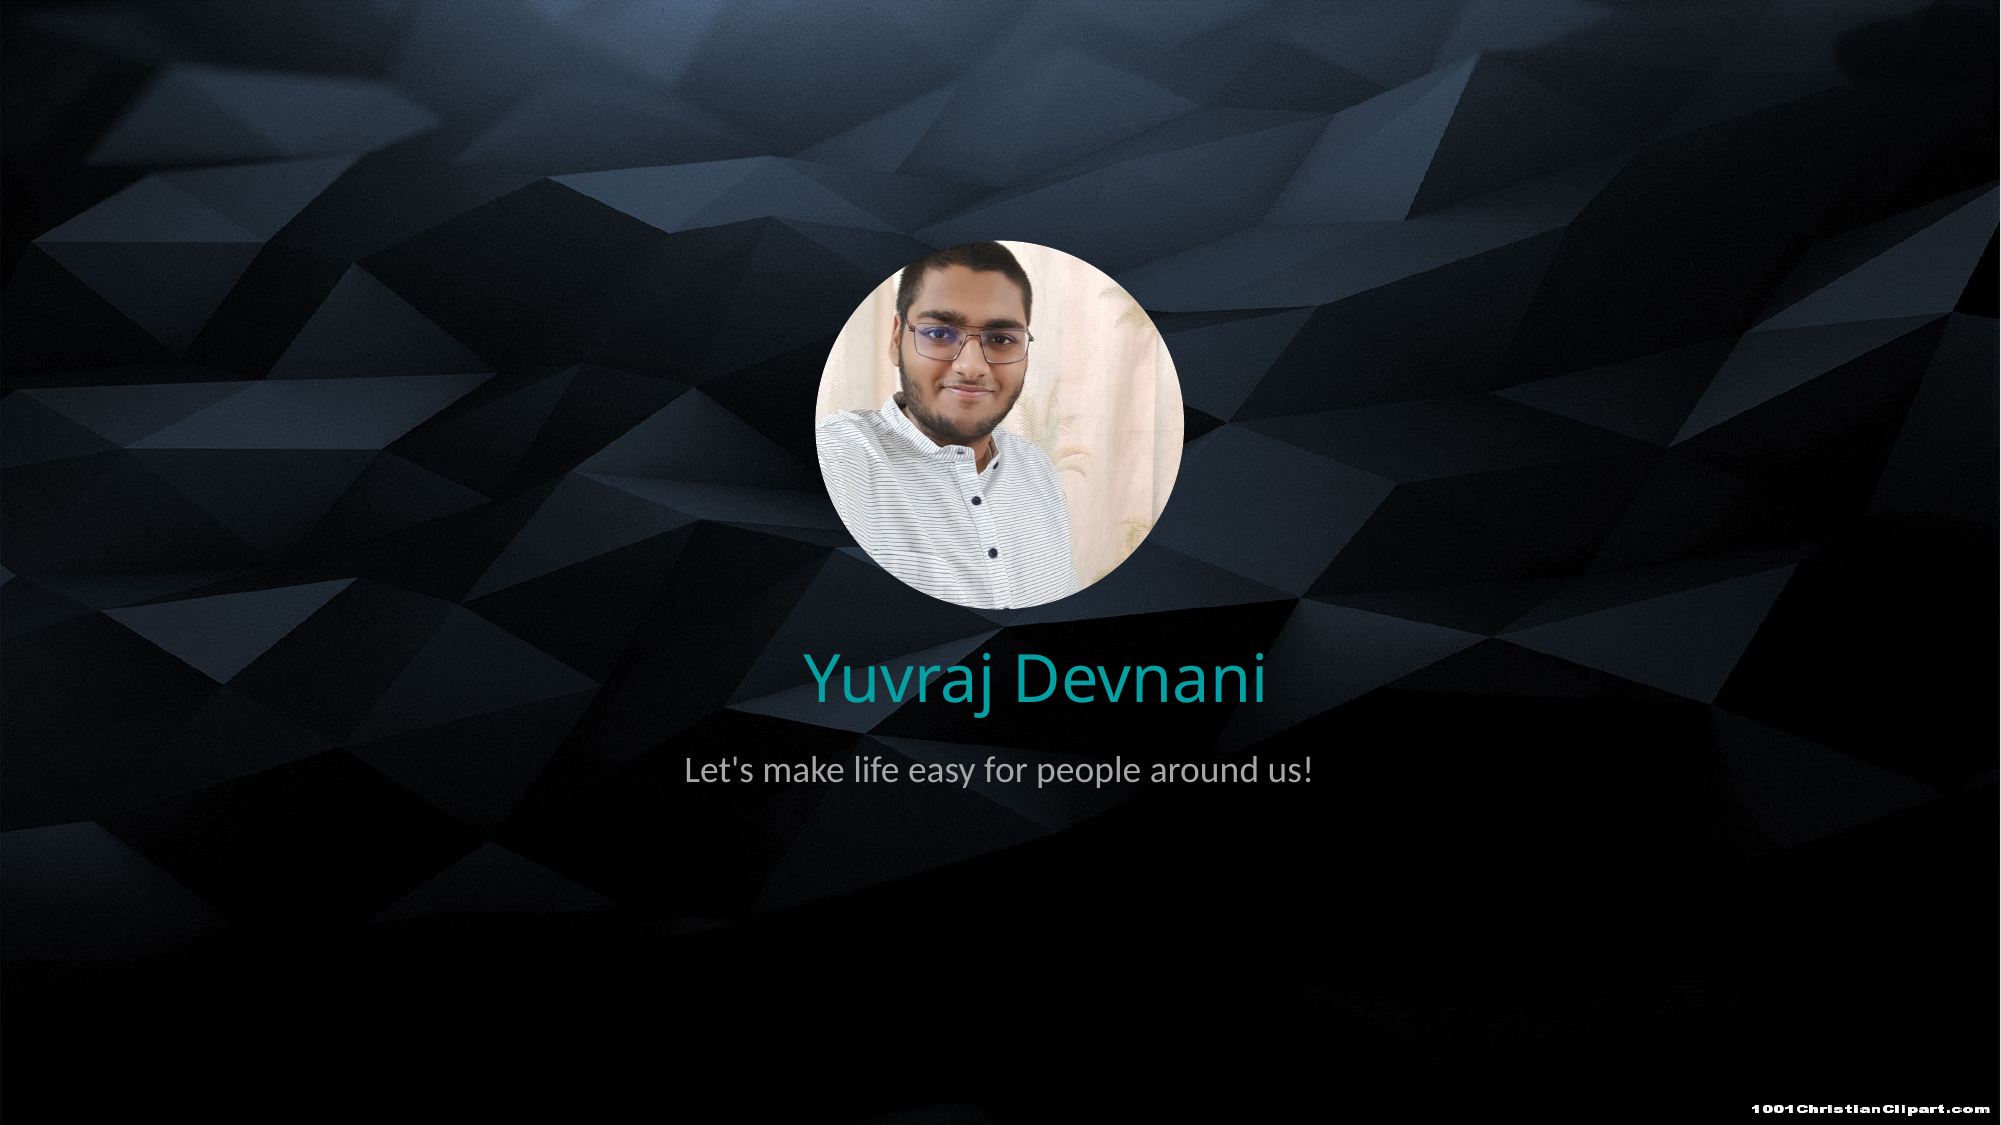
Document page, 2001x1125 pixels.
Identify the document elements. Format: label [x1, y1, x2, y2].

picture [0, 0, 2001, 1125]
text_box [442, 240, 1557, 799]
